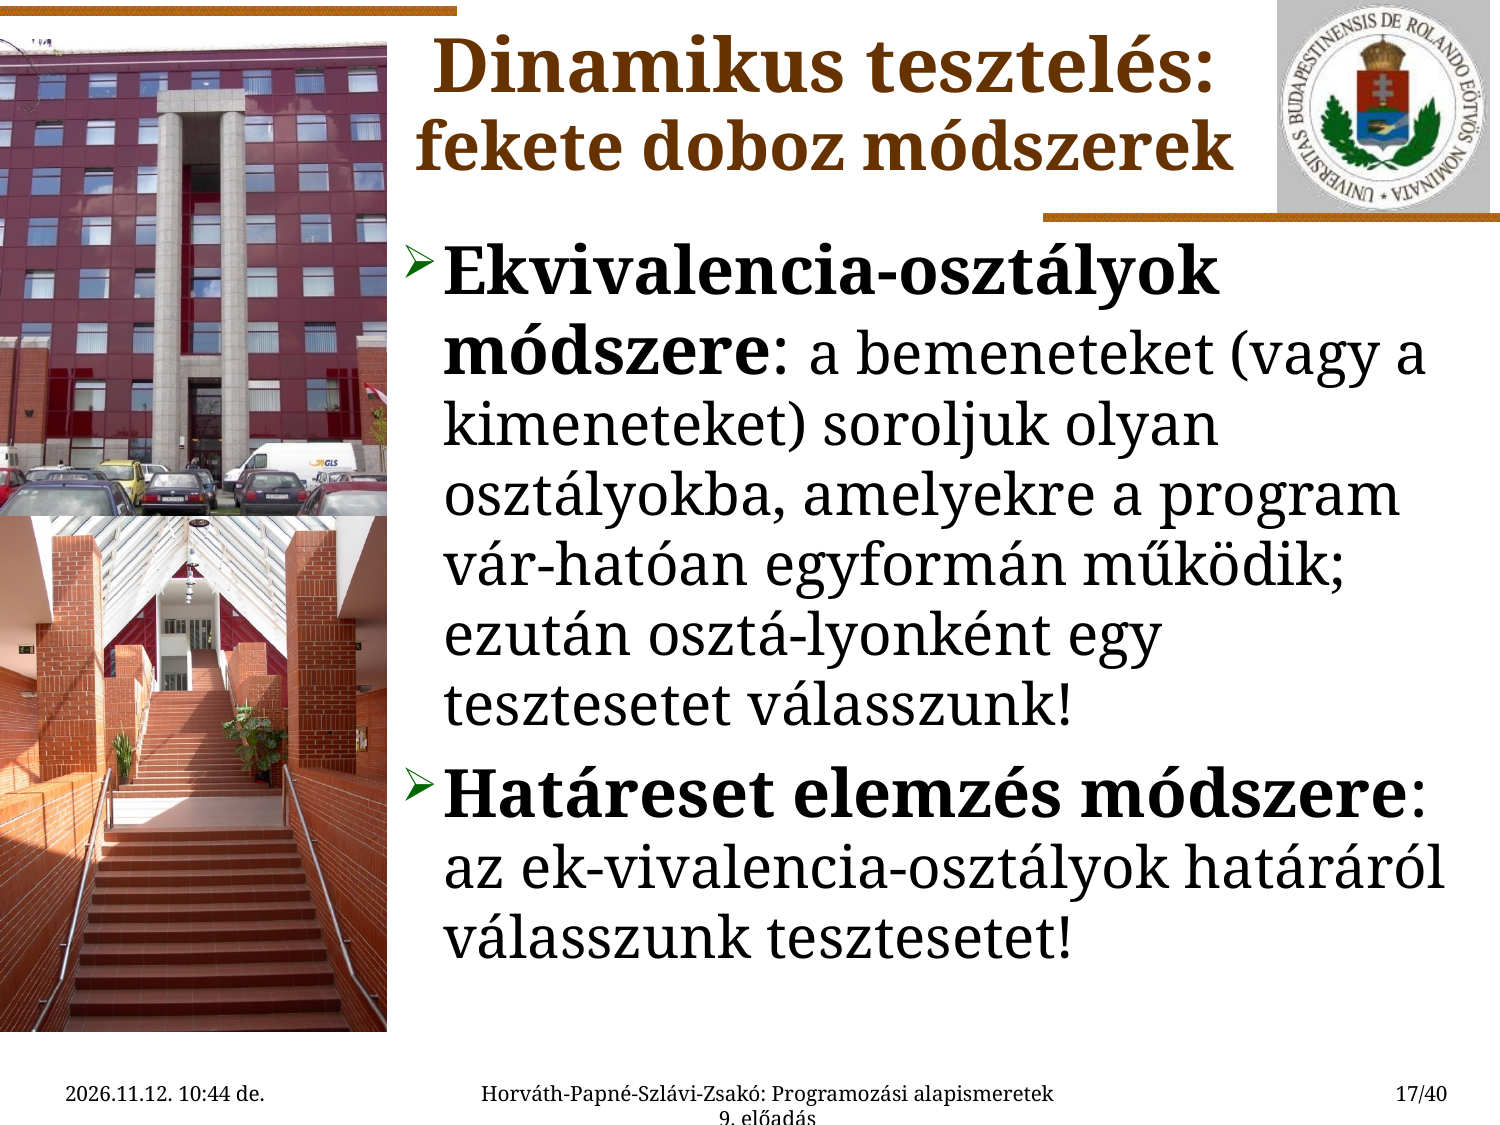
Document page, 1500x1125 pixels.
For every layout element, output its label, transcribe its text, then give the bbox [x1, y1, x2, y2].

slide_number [50, 1072, 363, 1125]
slide_number 17/40 [1149, 1072, 1463, 1125]
picture [1043, 0, 1500, 230]
picture [0, 0, 457, 24]
picture [0, 39, 387, 1032]
title Dinamikus tesztelés: fekete doboz módszerek [384, 14, 1266, 197]
list Ekvivalencia-osztályok módszere: a bemeneteket (vagy a kimeneteket) soroljuk olyan osztályokba, amelyekre a program vár-hatóan egyformán működik; ezután osztá-lyonként egy tesztesetet válasszunk! Határeset elemzés módszere: az ek-vivalencia-osztályok határáról válasszunk tesztesetet! [384, 220, 1471, 1000]
footer Horváth-Papné-Szlávi-Zsakó: Programozási alapismeretek 9. előadás [457, 1072, 1079, 1125]
